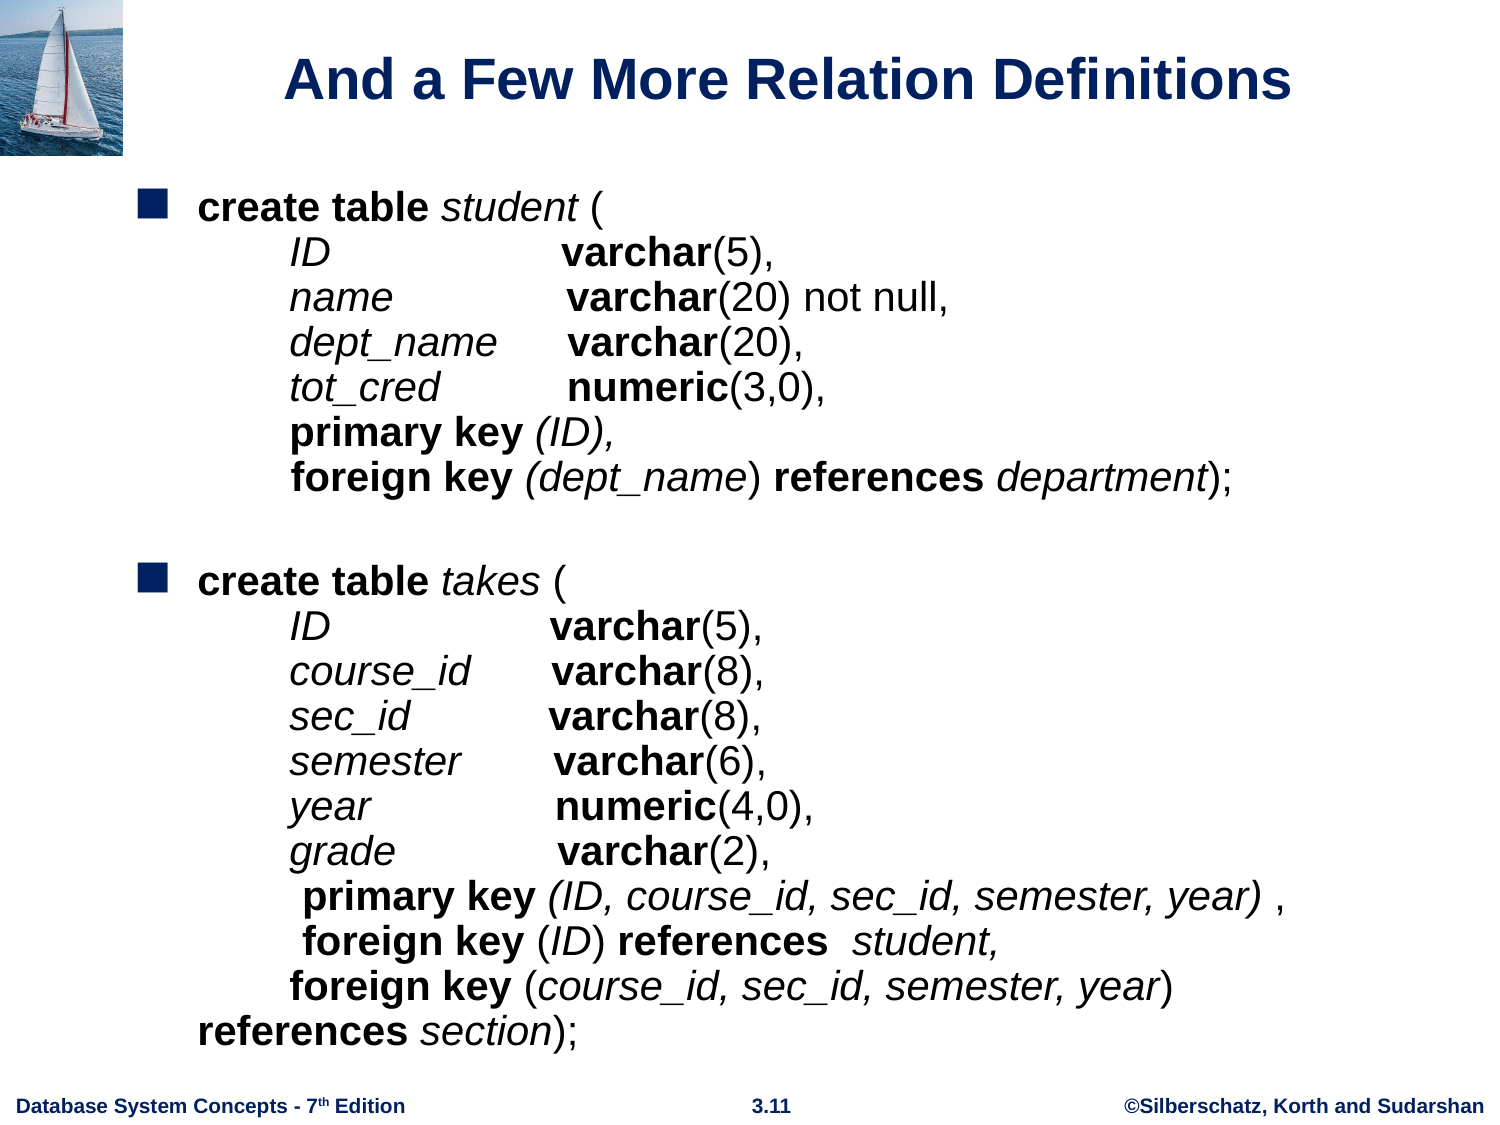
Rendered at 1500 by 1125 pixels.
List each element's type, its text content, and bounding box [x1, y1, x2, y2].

list create table student ( ID varchar(5), name varchar(20) not null, dept_name varchar(20), tot_cred numeric(3,0), primary key (ID), foreign key (dept_name) references department); create table takes ( ID varchar(5), course_id varchar(8), sec_id varchar(8), semester varchar(6), year numeric(4,0), grade varchar(2), primary key (ID, course_id, sec_id, semester, year) , foreign key (ID) references student, foreign key (course_id, sec_id, semester, year) references section); [126, 177, 1398, 940]
picture [0, 0, 123, 156]
title And a Few More Relation Definitions [125, 18, 1452, 120]
